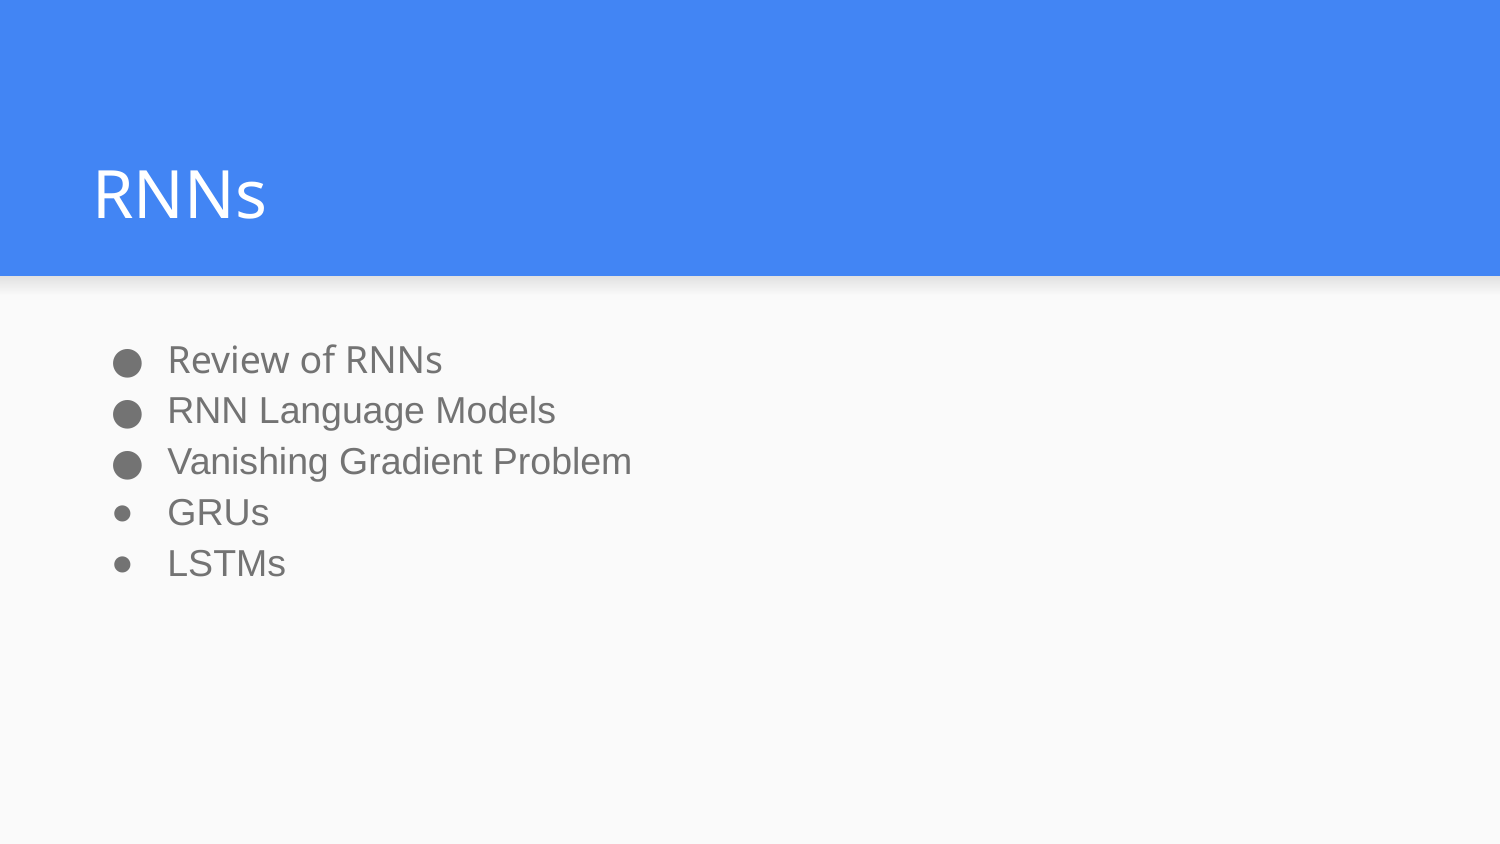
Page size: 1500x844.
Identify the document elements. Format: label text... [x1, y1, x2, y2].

title RNNs [77, 121, 1427, 248]
list Review of RNNs RNN Language Models Vanishing Gradient Problem GRUs LSTMs [77, 314, 1427, 760]
